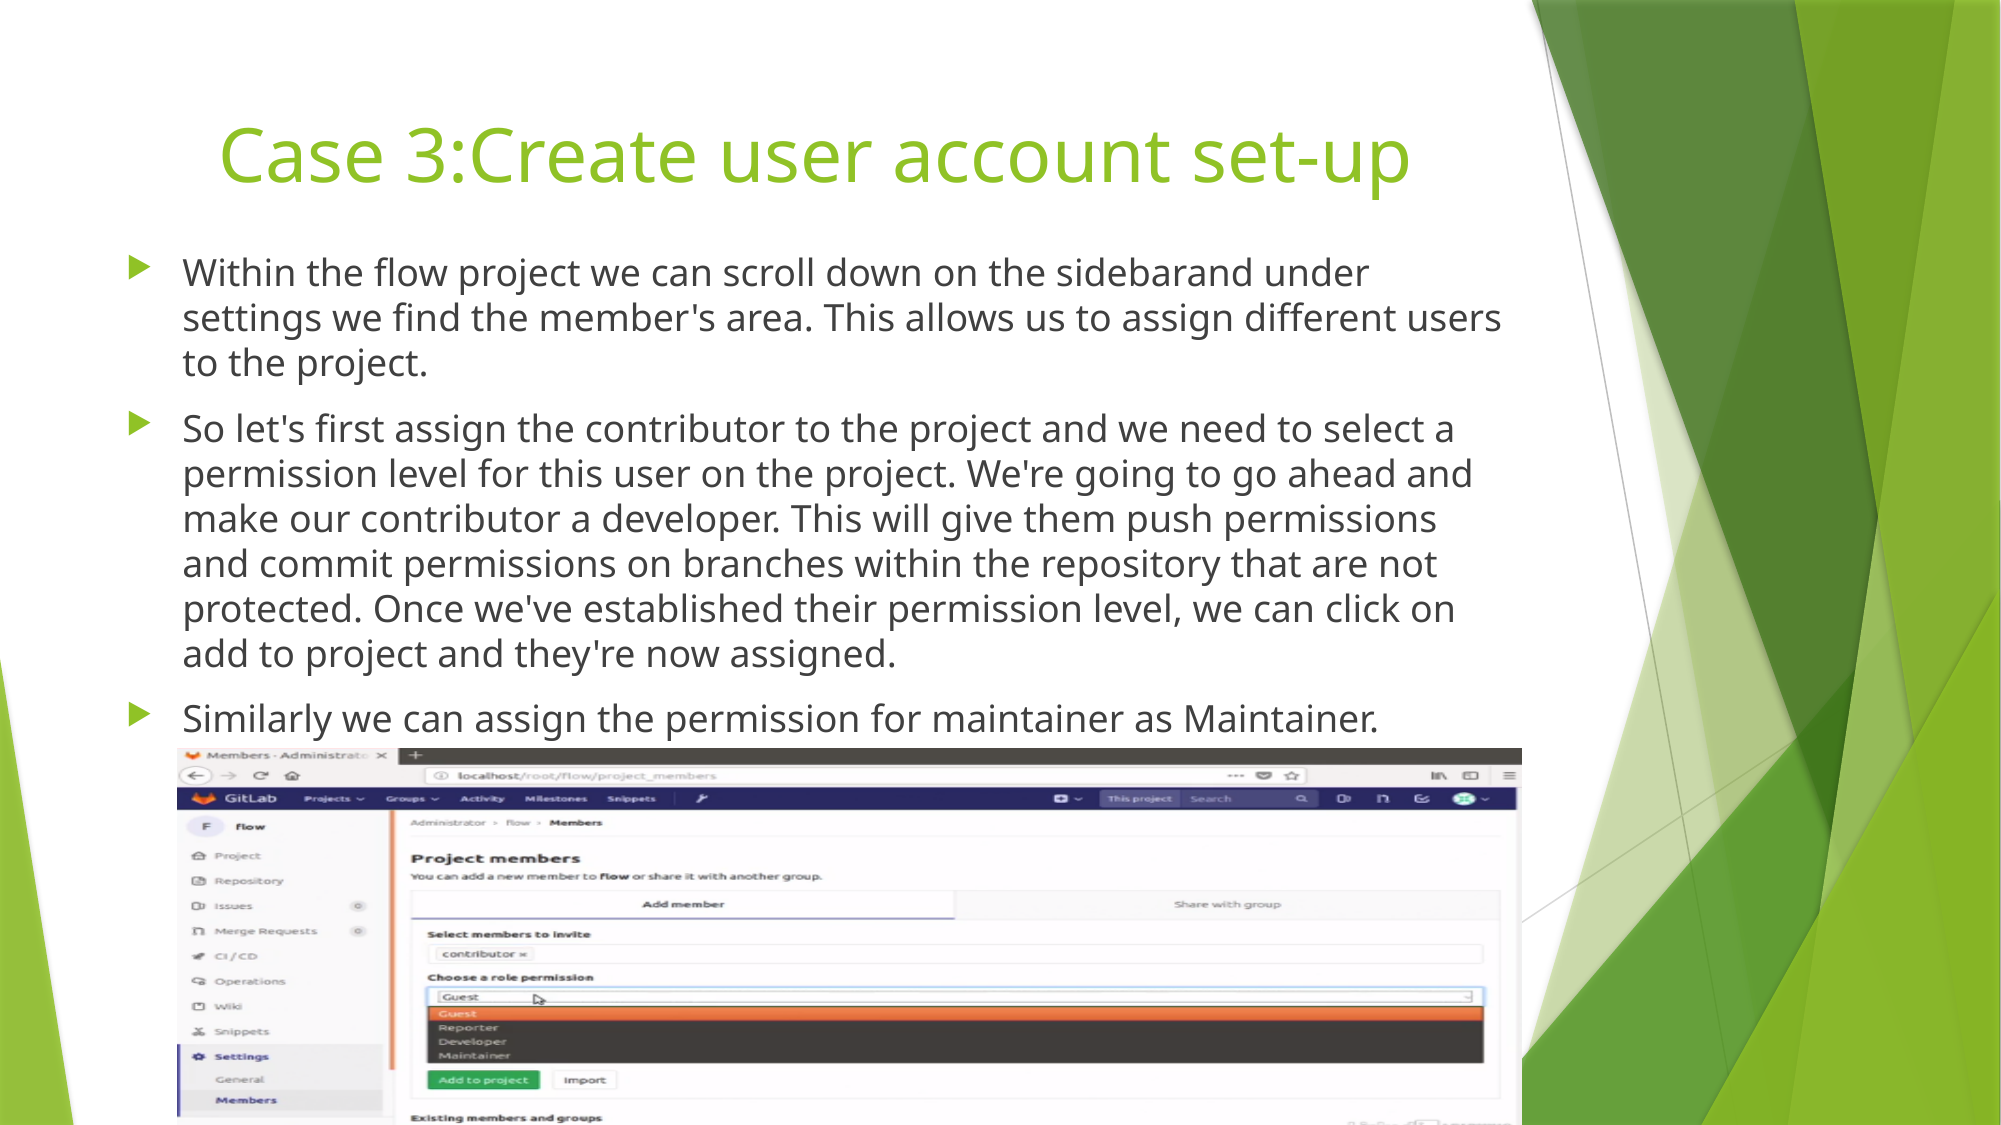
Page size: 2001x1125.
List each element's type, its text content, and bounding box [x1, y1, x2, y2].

title Case 3:Create user account set-up [111, 99, 1522, 241]
picture [177, 747, 1522, 1125]
list Within the flow project we can scroll down on the sidebarand under settings we find the member's area. This allows us to assign different users to the project. So let's first assign the contributor to the project and we need to select a permission level for this user on the project. We're going to go ahead and make our contributor a developer. This will give them push permissions and commit permissions on branches within the repository that are not protected. Once we've established their permission level, we can click on add to project and they're now assigned. Similarly we can assign the permission for maintainer as Maintainer. [111, 241, 1522, 991]
